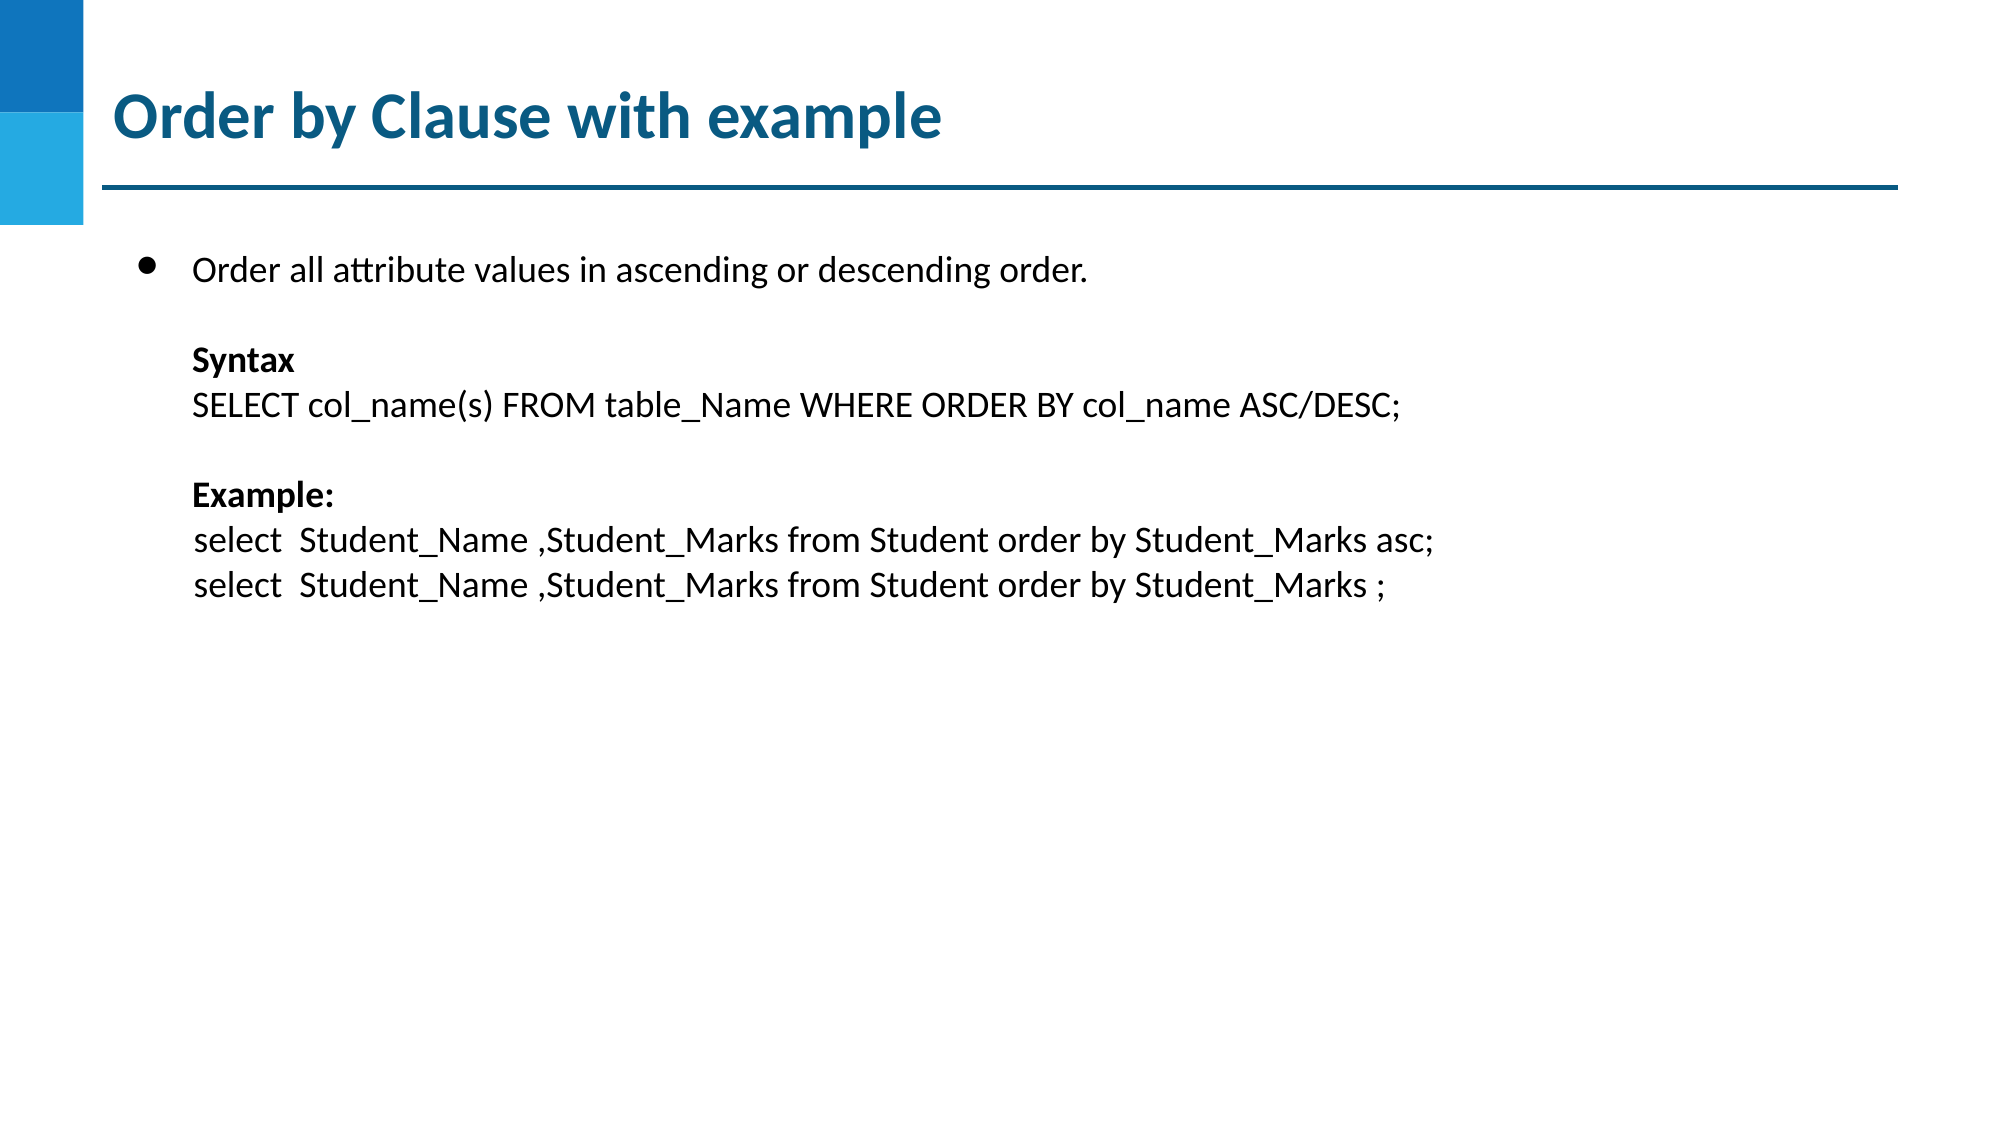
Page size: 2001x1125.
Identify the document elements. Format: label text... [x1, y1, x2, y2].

text_box Order by Clause with example [111, 68, 1907, 155]
text_box Order all attribute values in ascending or descending order. Syntax SELECT col_name(s) FROM table_Name WHERE ORDER BY col_name ASC/DESC; Example: select Student_Name ,Student_Marks from Student order by Student_Marks asc; select Student_Name ,Student_Marks from Student order by Student_Marks ; [102, 229, 1898, 665]
